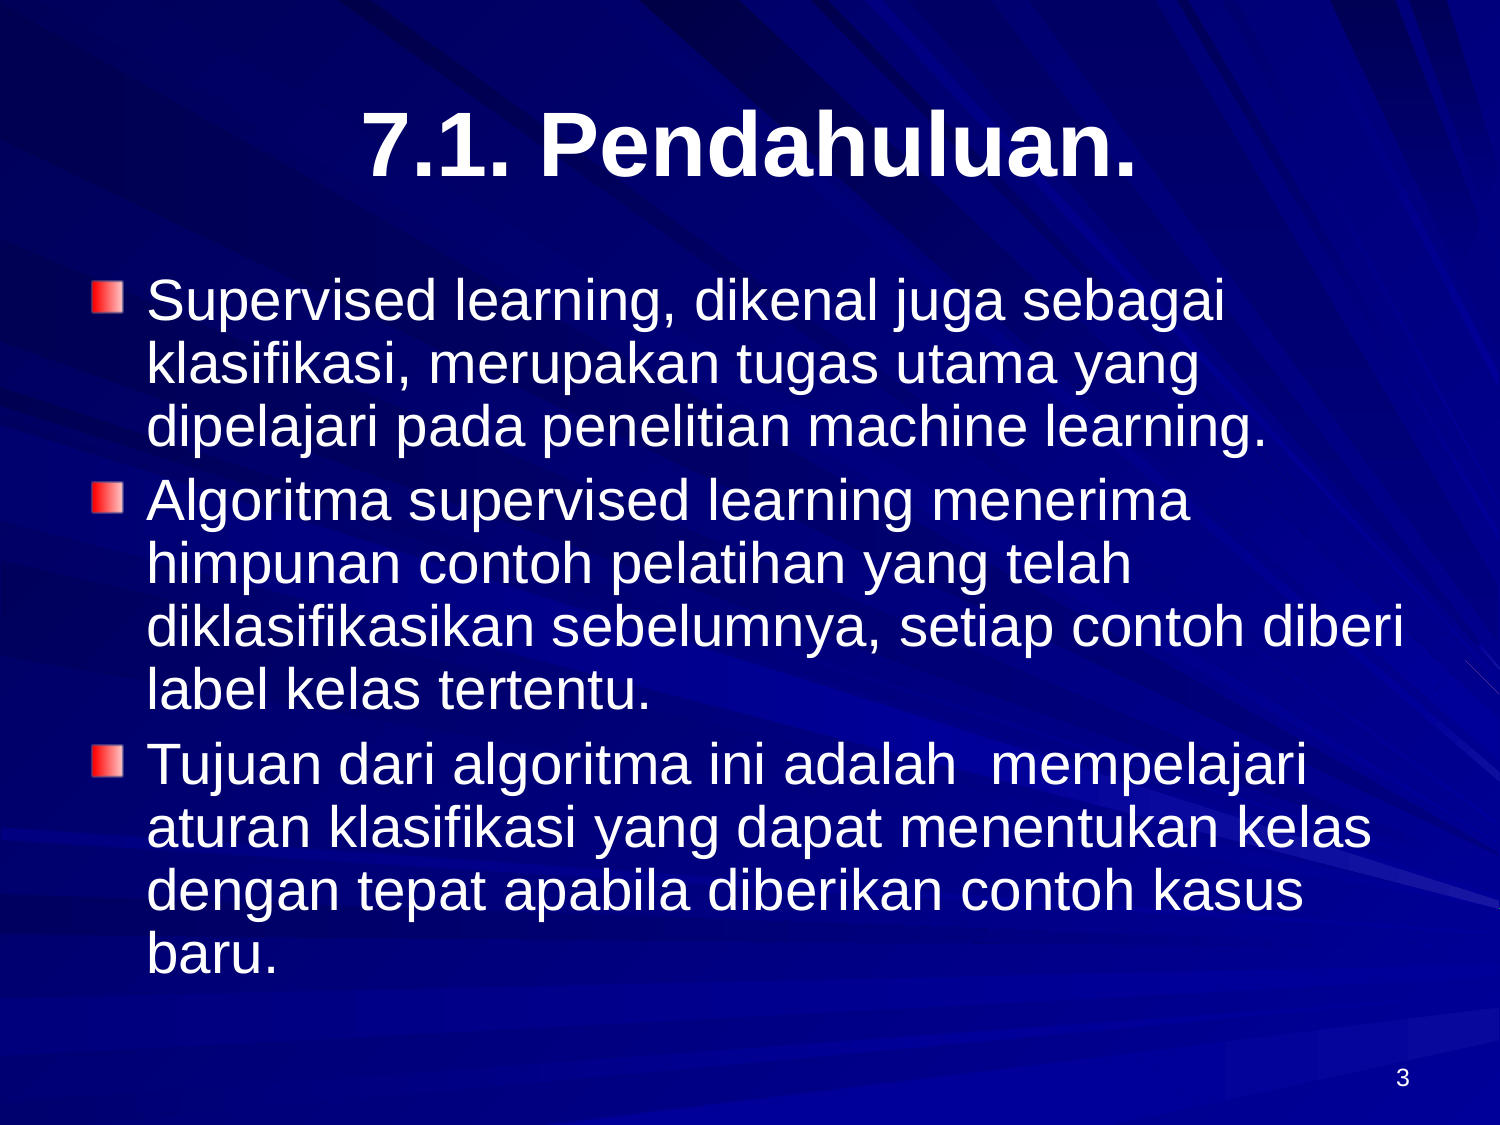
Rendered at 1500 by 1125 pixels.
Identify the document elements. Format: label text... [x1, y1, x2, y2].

picture [90, 743, 127, 781]
picture [90, 480, 127, 517]
list Supervised learning, dikenal juga sebagai klasifikasi, merupakan tugas utama yang dipelajari pada penelitian machine learning. Algoritma supervised learning menerima himpunan contoh pelatihan yang telah diklasifikasikan sebelumnya, setiap contoh diberi label kelas tertentu. Tujuan dari algoritma ini adalah mempelajari aturan klasifikasi yang dapat menentukan kelas dengan tepat apabila diberikan contoh kasus baru. [74, 262, 1426, 1006]
picture [90, 279, 127, 317]
title 7.1. Pendahuluan. [74, 45, 1426, 234]
slide_number 3 [1074, 1023, 1426, 1100]
